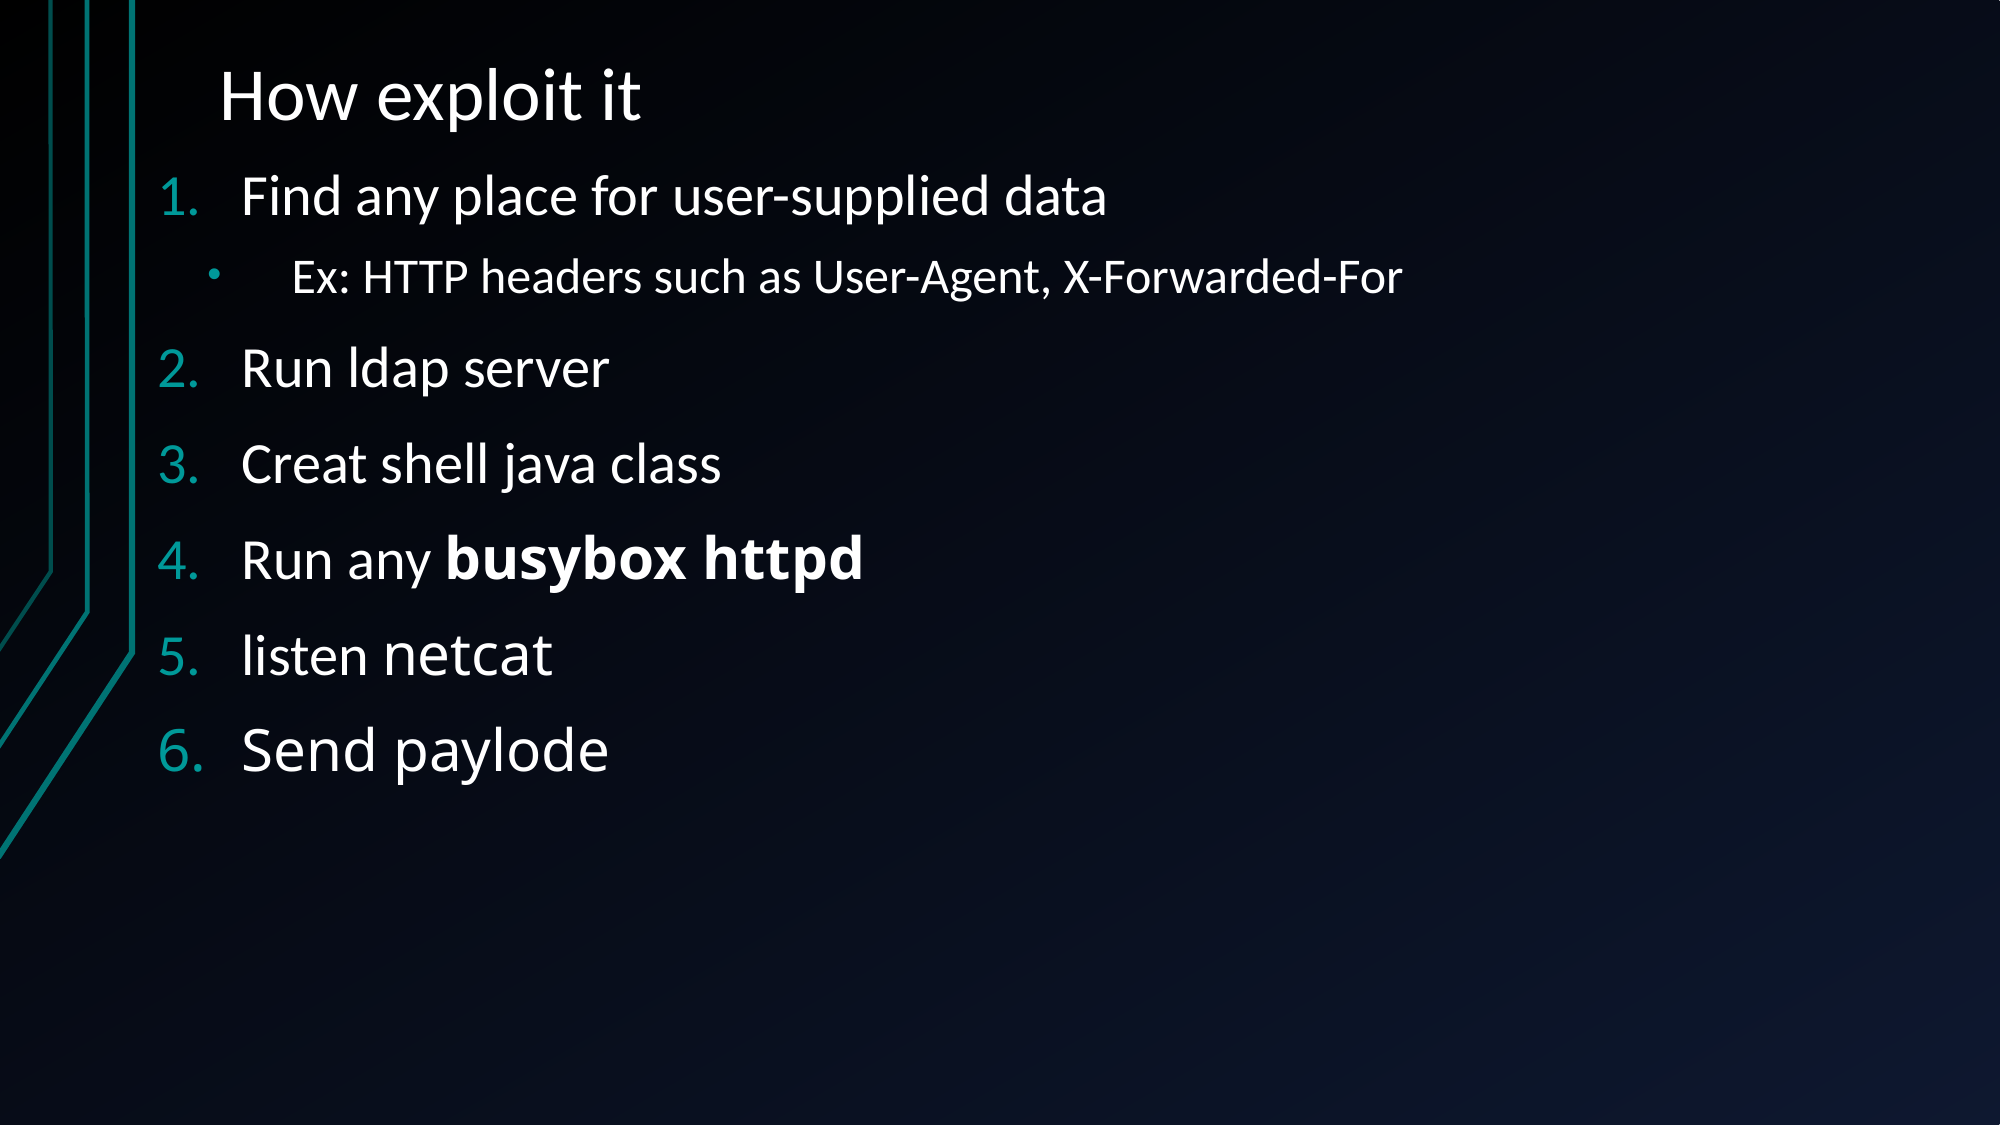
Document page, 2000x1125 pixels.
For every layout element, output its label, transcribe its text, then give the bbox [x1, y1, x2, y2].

title How exploit it [199, 45, 1900, 147]
list Find any place for user-supplied data Ex: HTTP headers such as User-Agent, X-Forwarded-For Run ldap server Creat shell java class Run any busybox httpd listen netcat Send paylode [137, 147, 2000, 1012]
